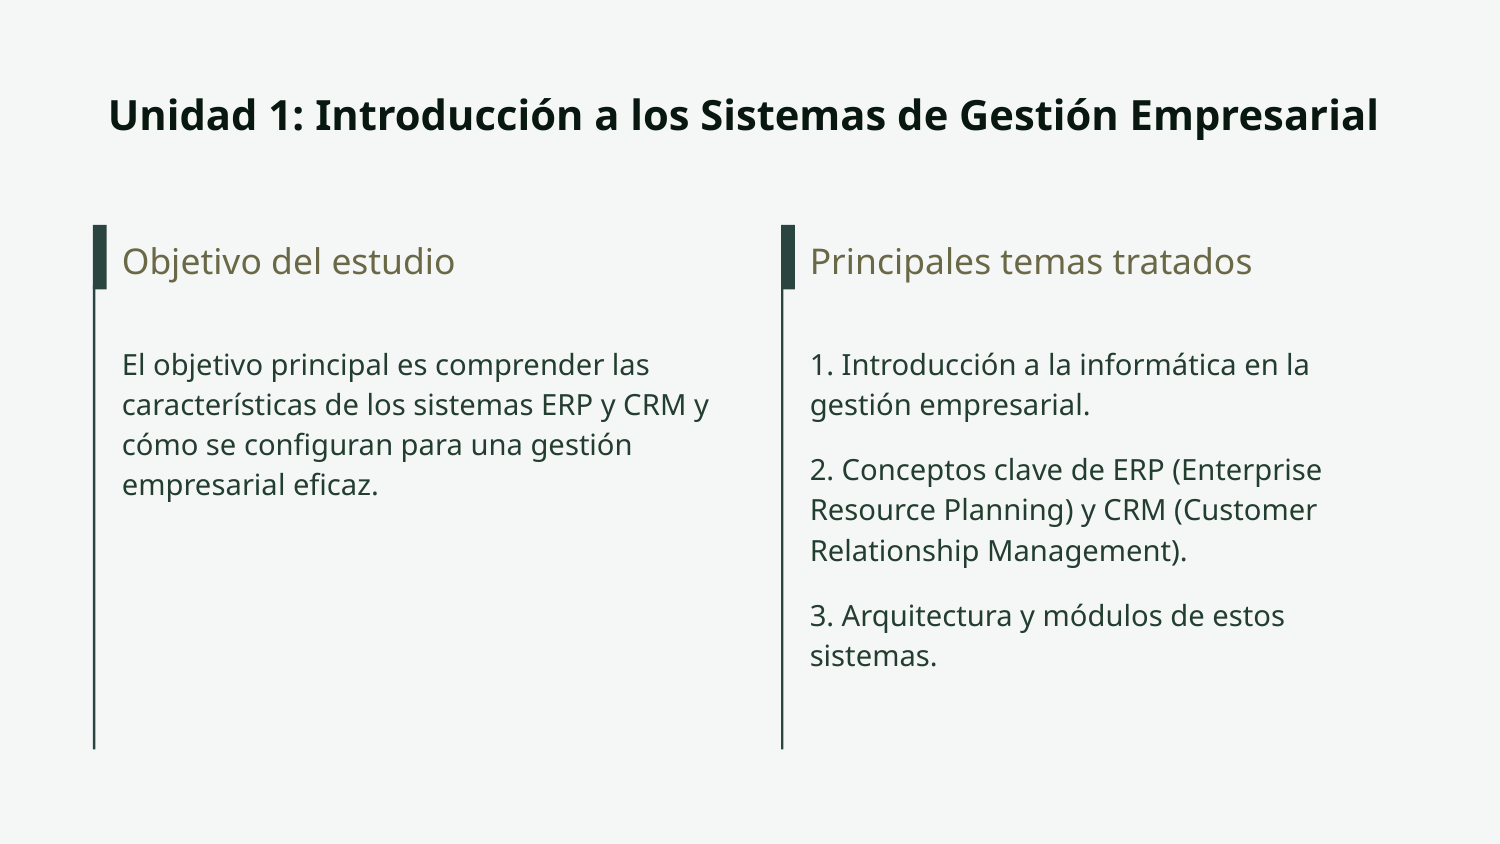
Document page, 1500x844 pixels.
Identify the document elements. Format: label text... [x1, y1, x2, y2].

subtitle Objetivo del estudio [106, 224, 719, 296]
list 1. Introducción a la informática en la gestión empresarial. 2. Conceptos clave de ERP (Enterprise Resource Planning) y CRM (Customer Relationship Management). 3. Arquitectura y módulos de estos sistemas. [794, 325, 1408, 780]
subtitle Principales temas tratados [794, 224, 1408, 296]
title Unidad 1: Introducción a los Sistemas de Gestión Empresarial [92, 66, 1408, 161]
list El objetivo principal es comprender las características de los sistemas ERP y CRM y cómo se configuran para una gestión empresarial eficaz. [106, 325, 727, 780]
